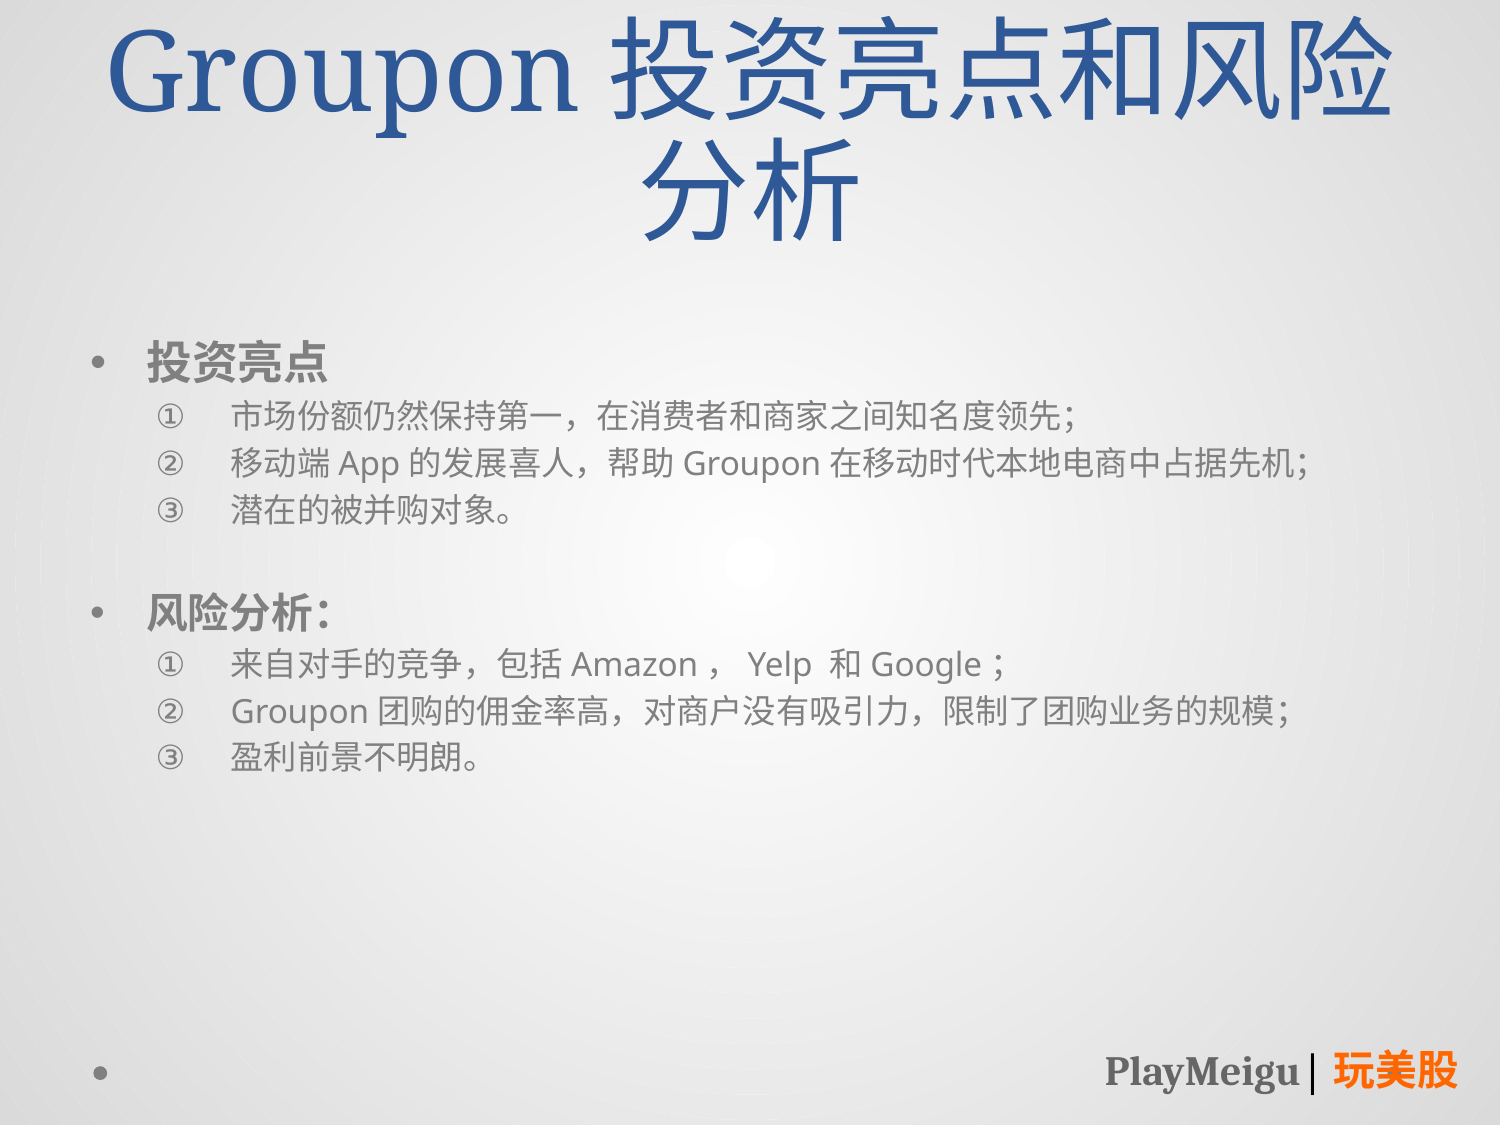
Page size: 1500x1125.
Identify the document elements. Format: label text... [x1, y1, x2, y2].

text_box PlayMeigu|玩美股 [1089, 1035, 1500, 1125]
title Groupon投资亮点和风险分析 [75, 0, 1425, 262]
list 投资亮点 市场份额仍然保持第一，在消费者和商家之间知名度领先； 移动端App的发展喜人，帮助Groupon在移动时代本地电商中占据先机； 潜在的被并购对象。 风险分析： 来自对手的竞争，包括Amazon，Yelp 和Google； Groupon团购的佣金率高，对商户没有吸引力，限制了团购业务的规模； 盈利前景不明朗。 [75, 262, 1425, 1005]
